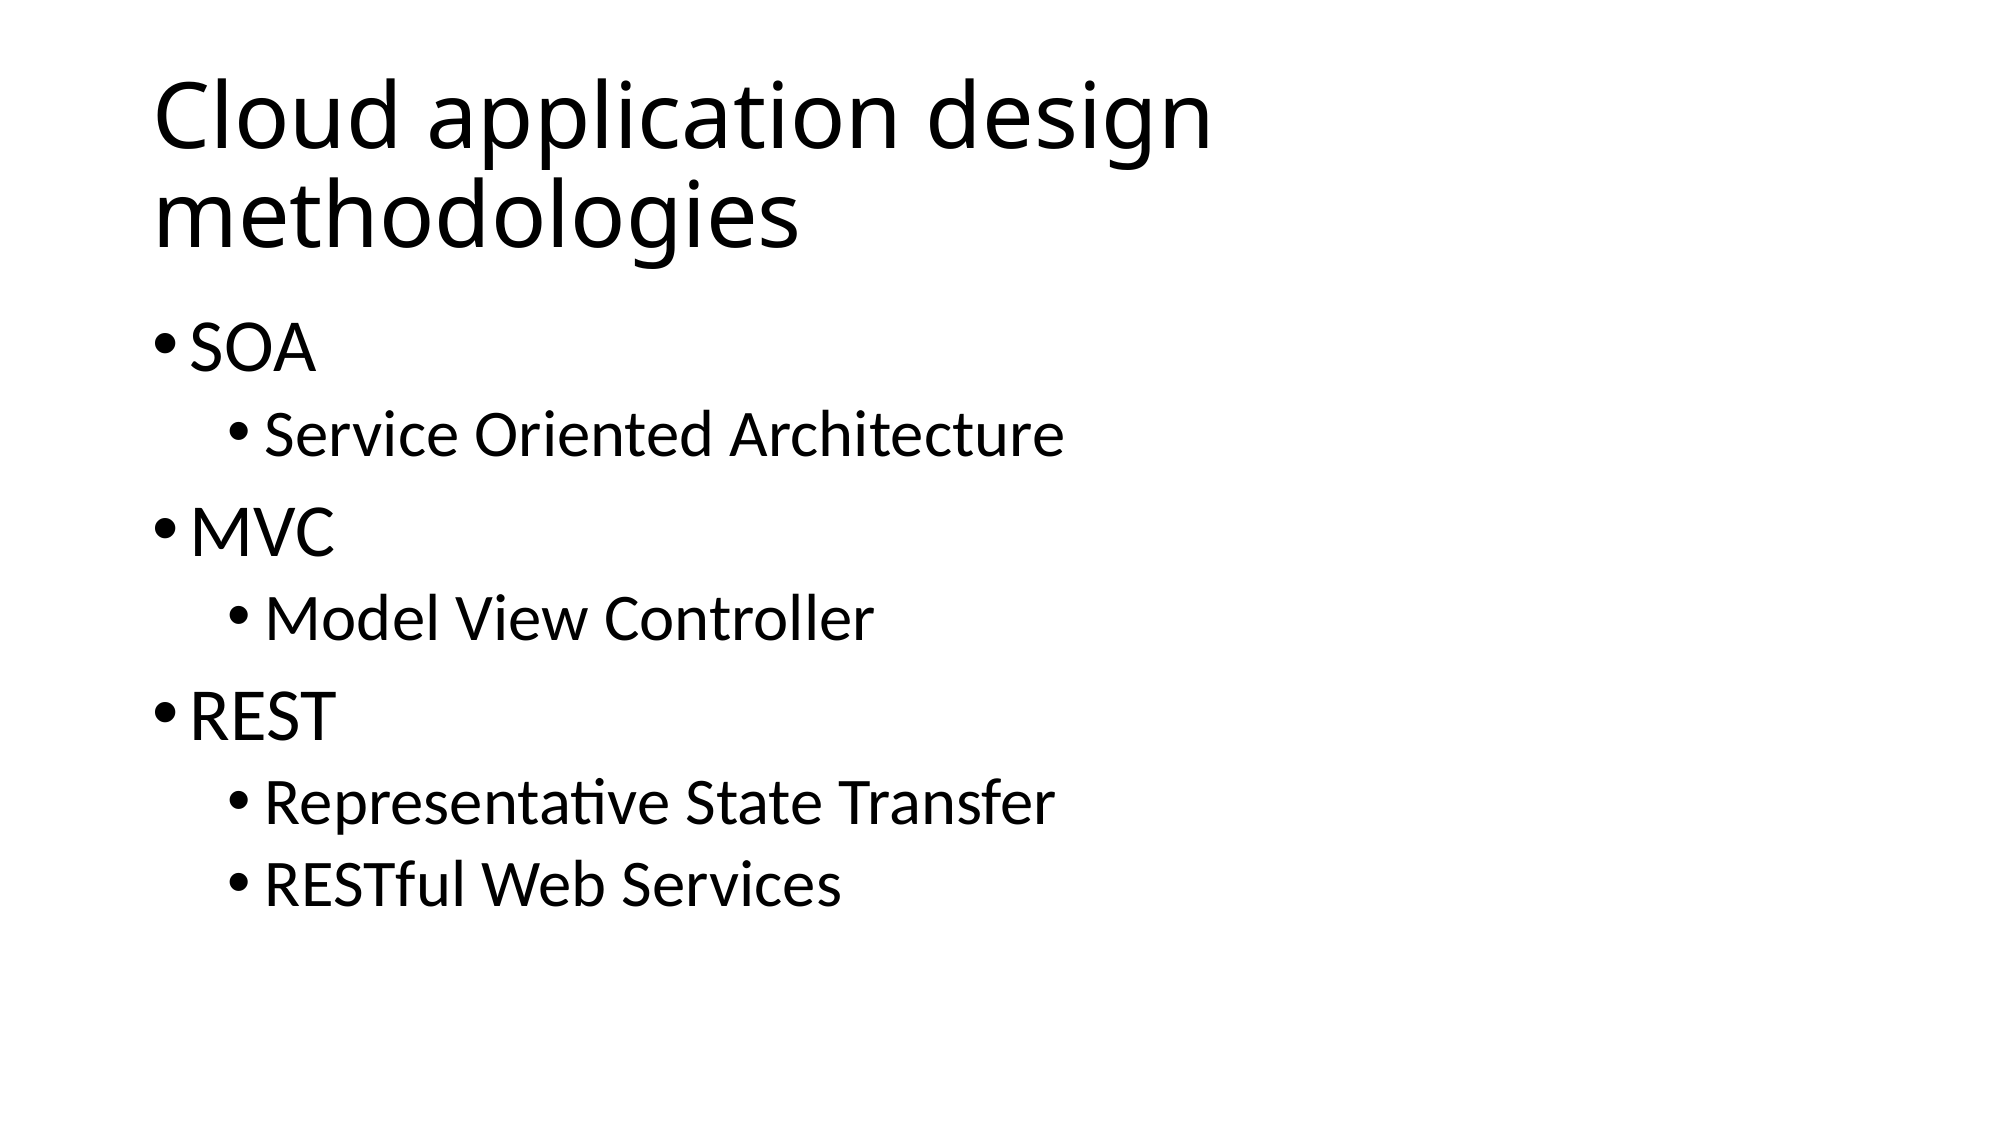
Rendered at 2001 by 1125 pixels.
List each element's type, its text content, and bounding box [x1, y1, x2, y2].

list SOA Service Oriented Architecture MVC Model View Controller REST Representative State Transfer RESTful Web Services [137, 299, 1863, 1014]
title Cloud application design methodologies [137, 59, 1863, 278]
